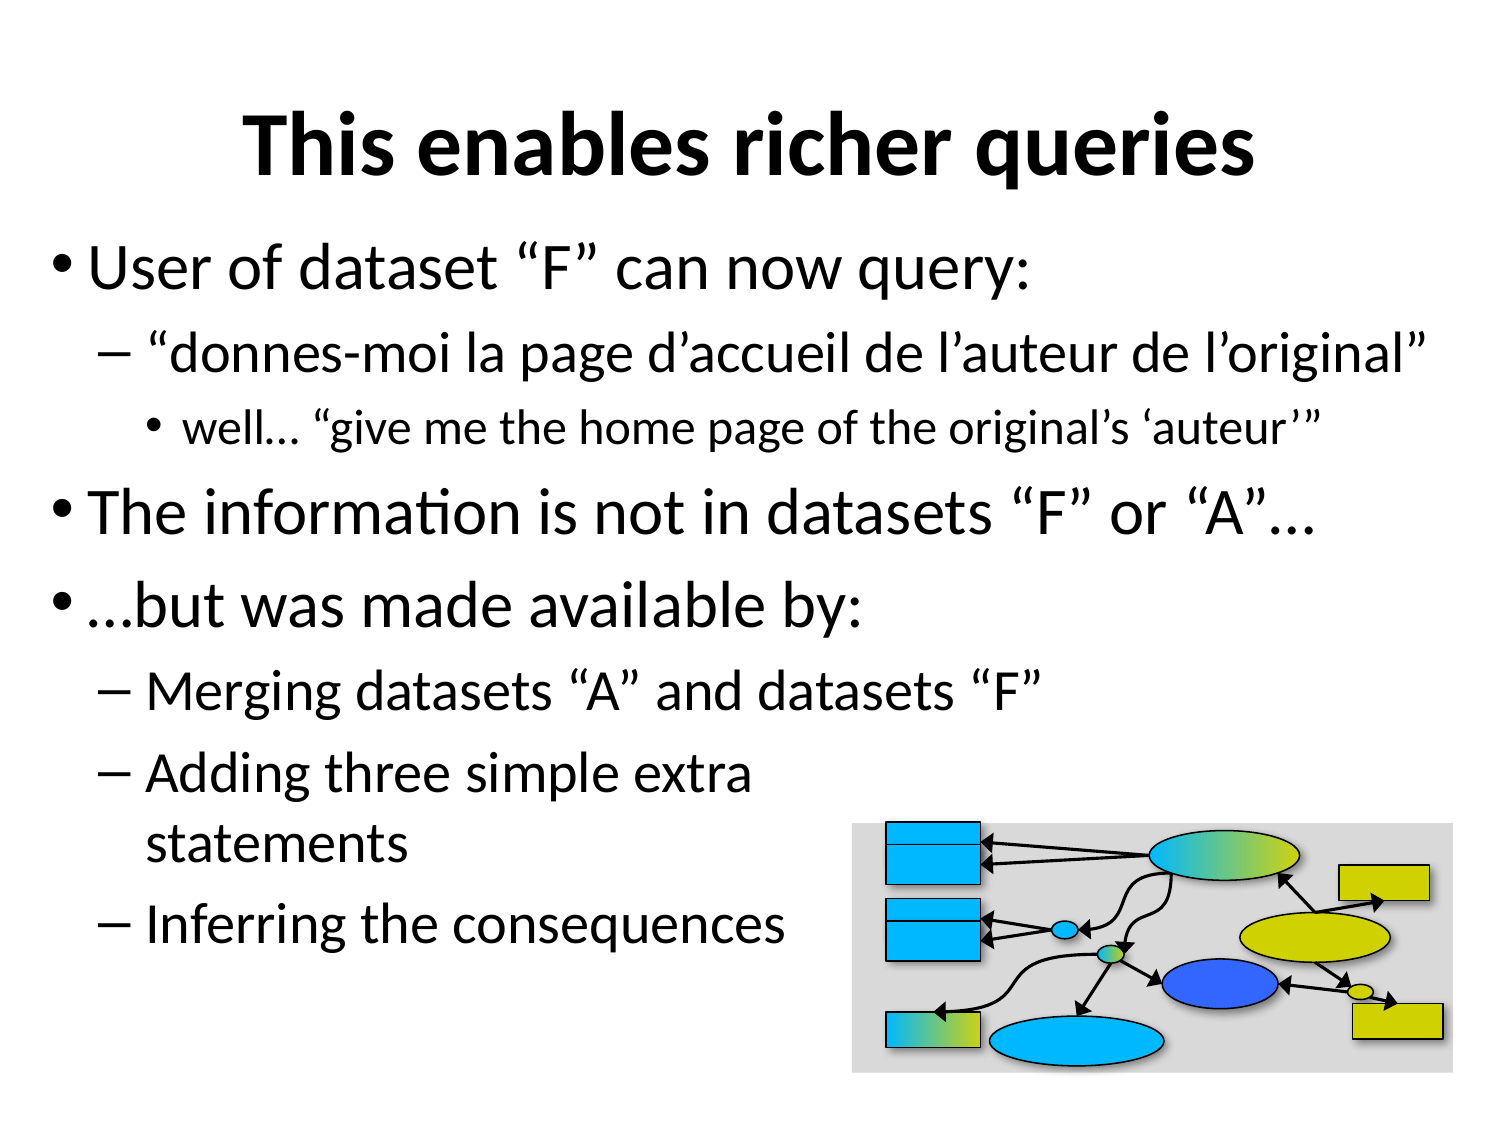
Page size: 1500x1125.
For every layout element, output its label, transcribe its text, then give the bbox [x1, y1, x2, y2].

list User of dataset “F” can now query: “donnes-moi la page d’accueil de l’auteur de l’original” well… “give me the home page of the original’s ‘auteur’” The information is not in datasets “F” or “A”… …but was made available by: Merging datasets “A” and datasets “F” Adding three simple extra statements Inferring the consequences [35, 214, 1471, 1045]
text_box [851, 821, 1454, 1073]
title This enables richer queries [75, 45, 1425, 214]
